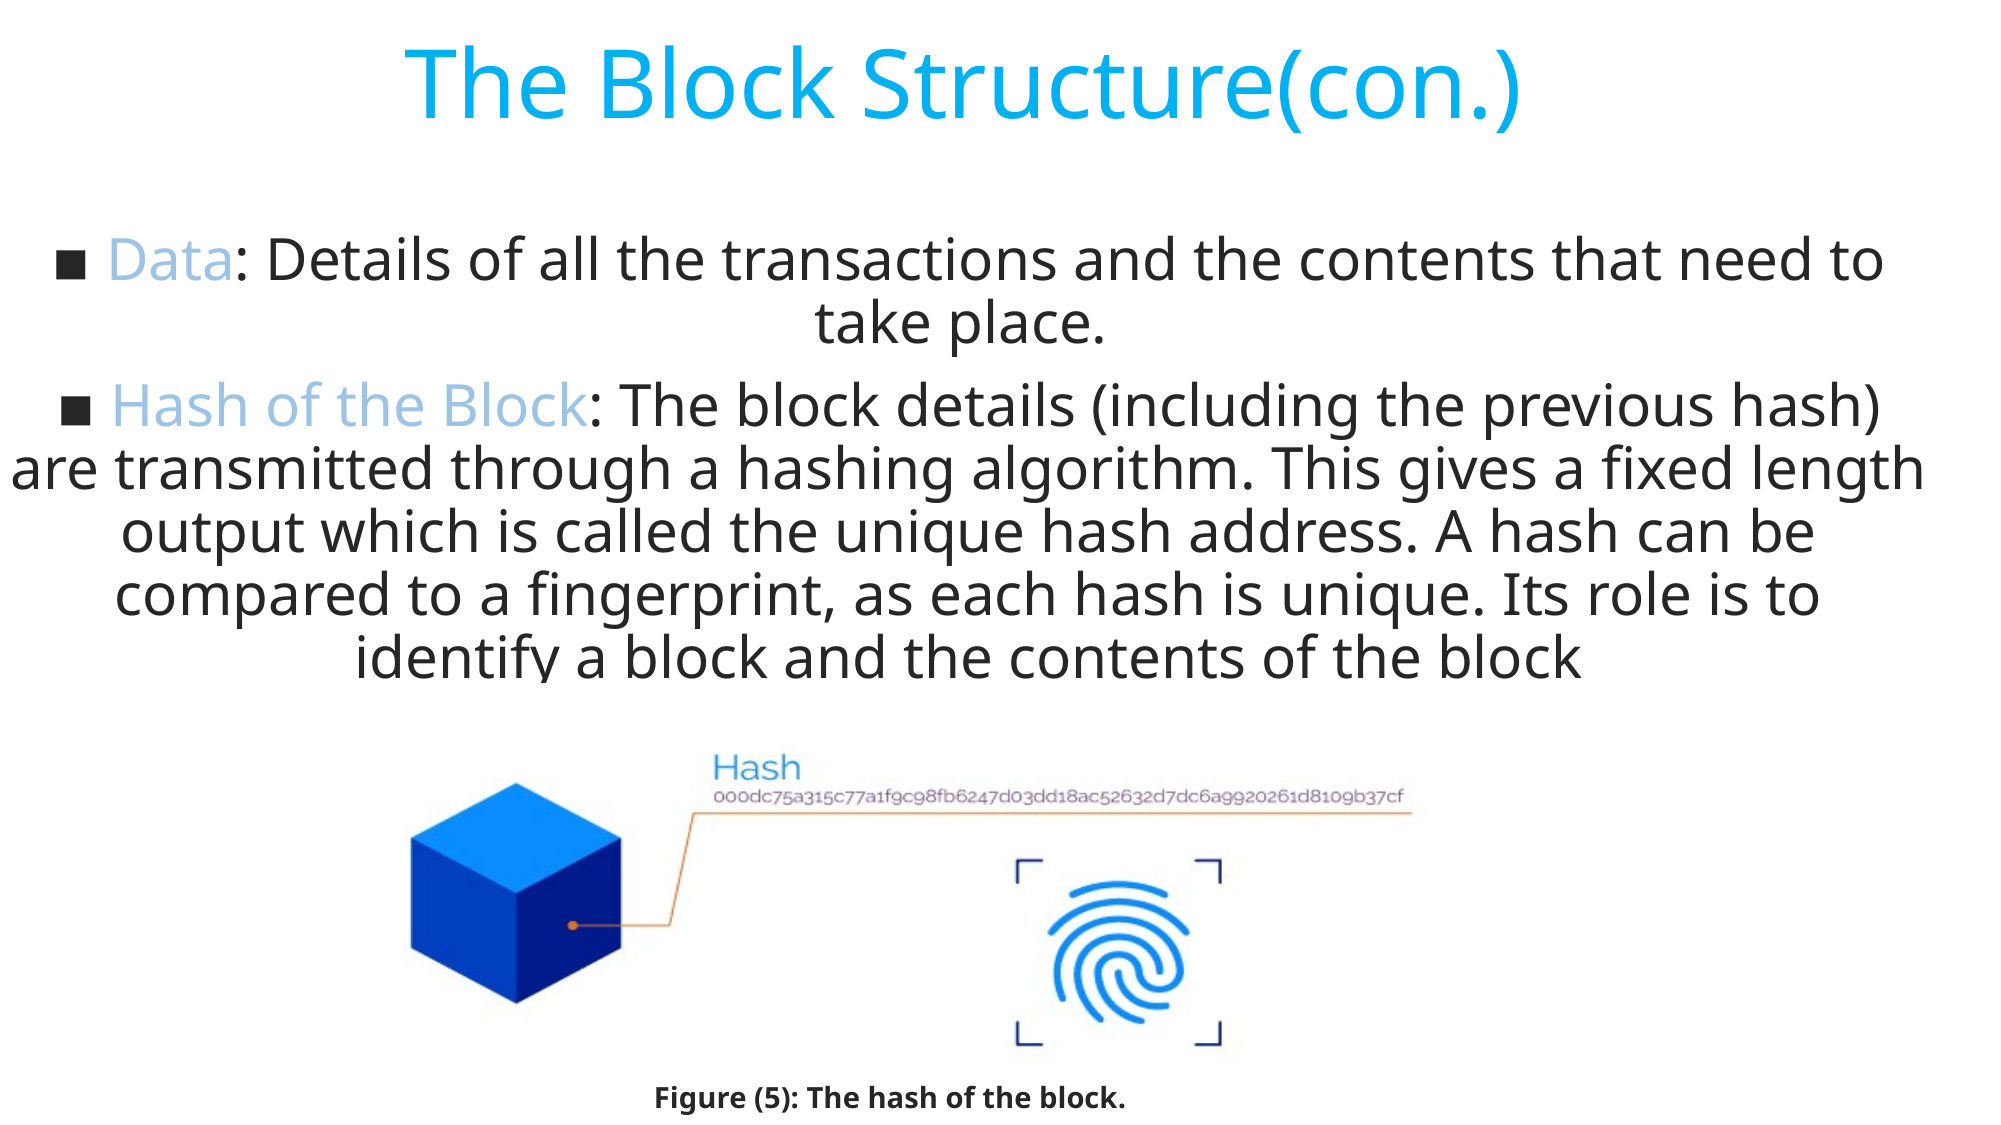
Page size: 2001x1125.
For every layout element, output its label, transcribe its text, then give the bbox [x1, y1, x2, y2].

list The Block Structure(con.) [0, 27, 1953, 147]
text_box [324, 683, 1472, 1125]
text_box ▪ Data: Details of all the transactions and the contents that need to take place. ▪ Hash of the Block: The block details (including the previous hash) are transmitted through a hashing algorithm. This gives a fixed length output which is called the unique hash address. A hash can be compared to a fingerprint, as each hash is unique. Its role is to identify a block and the contents of the block [0, 401, 1945, 520]
